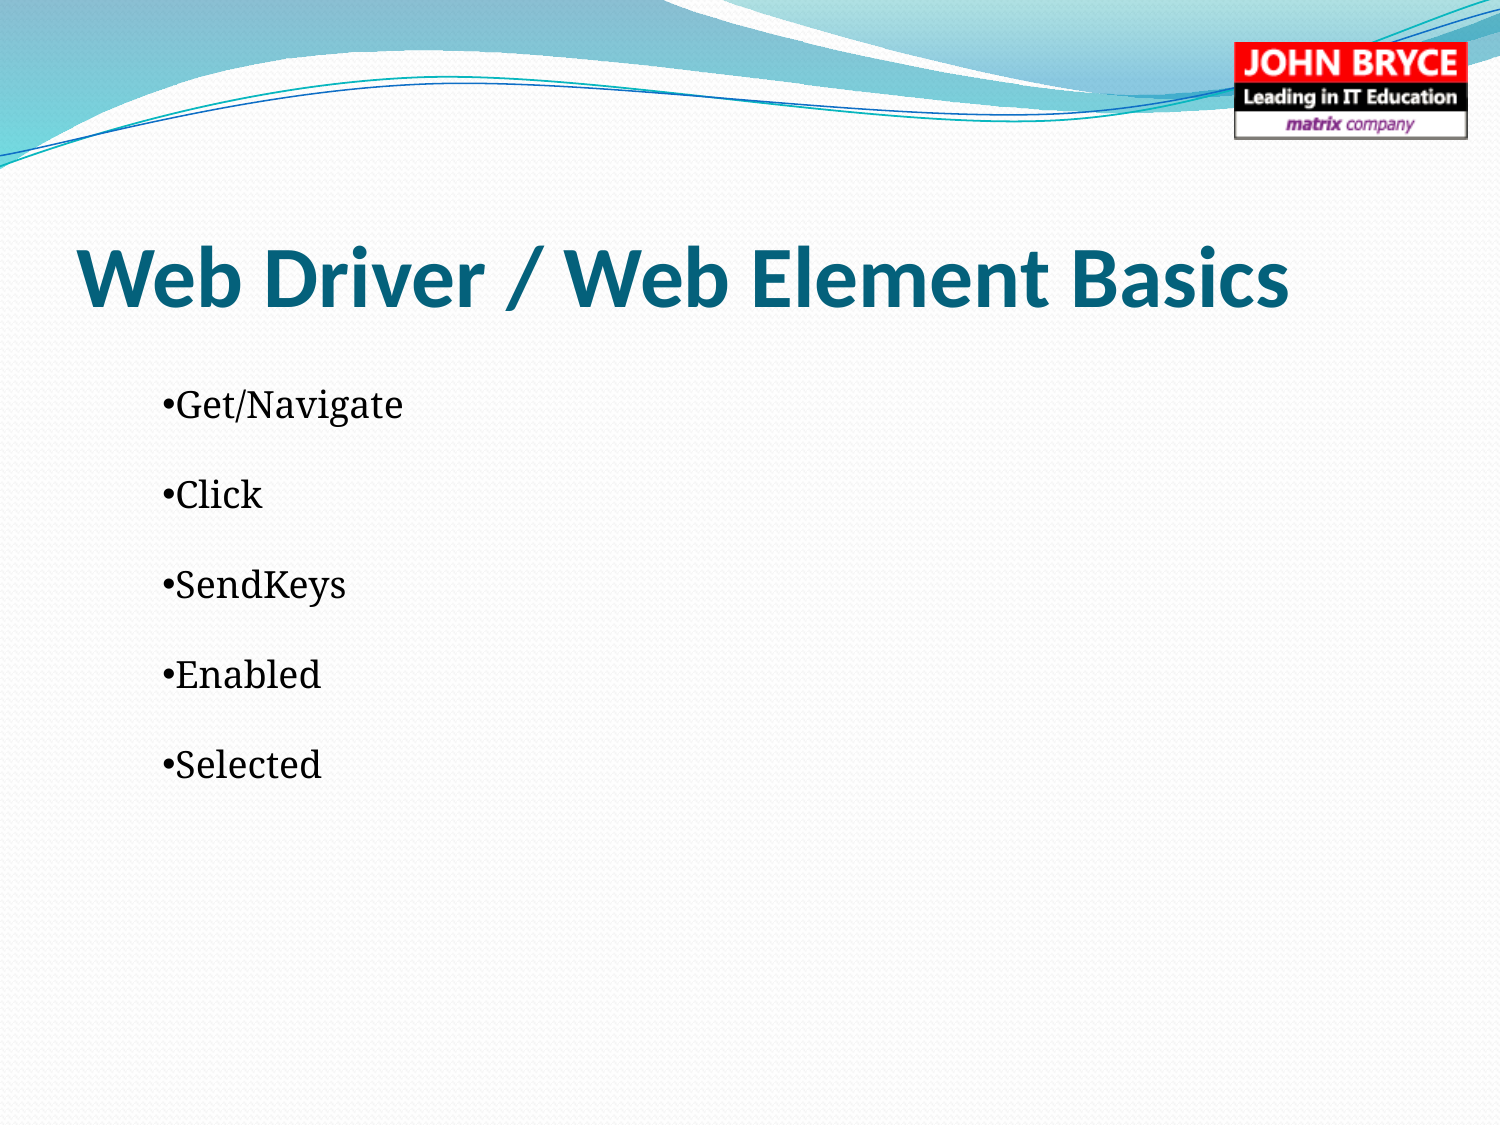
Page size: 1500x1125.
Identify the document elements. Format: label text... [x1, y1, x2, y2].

title Web Driver / Web Element Basics [76, 137, 1427, 325]
text_box Get/Navigate Click SendKeys Enabled Selected [147, 373, 1353, 794]
picture [1233, 42, 1468, 140]
